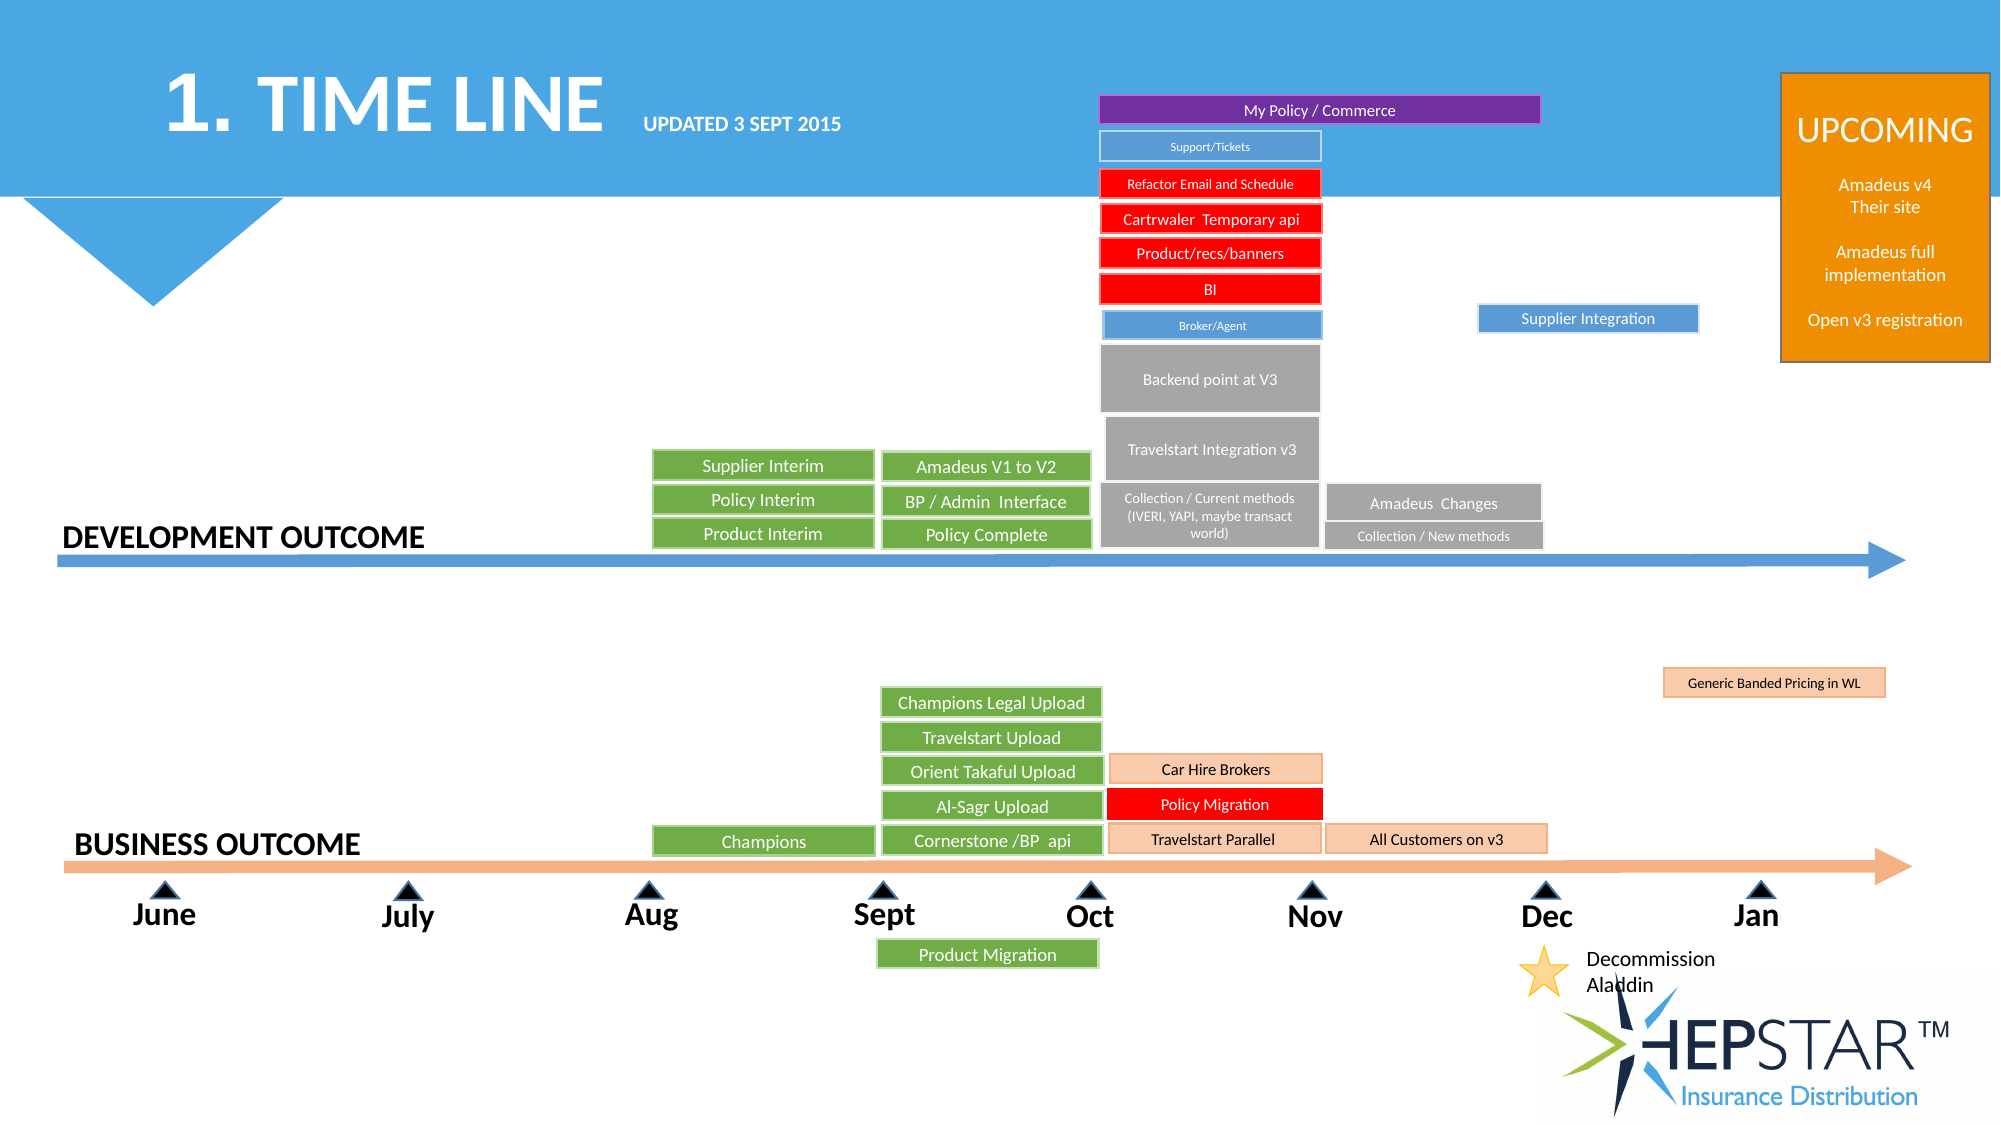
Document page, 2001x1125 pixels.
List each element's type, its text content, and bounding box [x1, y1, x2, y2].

text_box July [367, 886, 462, 942]
text_box Collection / Current methods (IVERI, YAPI, maybe transact world) [1099, 481, 1321, 550]
text_box BP / Admin Interface [881, 485, 1091, 517]
text_box Policy Interim [652, 484, 875, 515]
text_box BI [1099, 273, 1322, 305]
text_box [1518, 944, 1570, 998]
text_box [1307, 880, 1318, 886]
text_box Aug [610, 885, 694, 940]
text_box Champions [652, 825, 876, 857]
text_box Jan [1719, 885, 1795, 941]
text_box [1086, 880, 1096, 886]
text_box Travelstart Upload [880, 721, 1103, 753]
text_box Champions Legal Upload [880, 686, 1103, 718]
text_box Product Interim [652, 517, 875, 549]
text_box Travelstart Parallel [1108, 822, 1322, 854]
text_box Travelstart Integration v3 [1104, 415, 1321, 482]
text_box Al-Sagr Upload [881, 790, 1104, 821]
text_box Support/Tickets [1099, 130, 1322, 162]
text_box [645, 880, 654, 885]
text_box Cornerstone /BP api [881, 824, 1104, 856]
text_box [403, 880, 413, 886]
text_box Refactor Email and Schedule [1099, 168, 1322, 199]
text_box June [118, 884, 212, 940]
text_box Product/recs/banners [1099, 237, 1322, 269]
text_box Product Migration [876, 938, 1100, 969]
text_box 1. Time line updated 3 Sept 2015 [0, 0, 2000, 198]
text_box Backend point at V3 [1099, 343, 1322, 414]
text_box My Policy / Commerce [1098, 94, 1542, 125]
text_box Broker/Agent [1102, 310, 1323, 340]
text_box Generic Banded Pricing in WL [1663, 667, 1886, 698]
text_box [19, 196, 287, 308]
text_box [1541, 880, 1551, 886]
text_box Decommission Aladdin [1571, 936, 1736, 967]
text_box Policy Complete [881, 518, 1093, 550]
picture [1536, 967, 2000, 1123]
text_box [1756, 879, 1766, 885]
text_box Collection / New methods [1323, 520, 1545, 551]
text_box All Customers on v3 [1325, 823, 1548, 854]
text_box Oct [1051, 886, 1130, 942]
text_box UPCOMING Amadeus v4 Their site Amadeus full implementation Open v3 registration [1780, 72, 1991, 363]
text_box Dec [1506, 886, 1589, 942]
text_box BUSINESS OUTCOME [59, 814, 377, 870]
text_box Nov [1272, 886, 1359, 942]
text_box Amadeus V1 to V2 [881, 450, 1092, 482]
text_box Supplier Interim [652, 449, 875, 481]
text_box Sept [839, 885, 931, 940]
text_box DEVELOPMENT OUTCOME [47, 508, 441, 563]
text_box Car Hire Brokers [1109, 753, 1323, 784]
text_box Policy Migration [1107, 788, 1323, 820]
text_box [879, 880, 888, 885]
text_box Cartrwaler Temporary api [1100, 203, 1323, 234]
text_box Orient Takaful Upload [881, 755, 1105, 786]
text_box Amadeus Changes [1325, 482, 1543, 520]
text_box Supplier Integration [1477, 303, 1700, 334]
